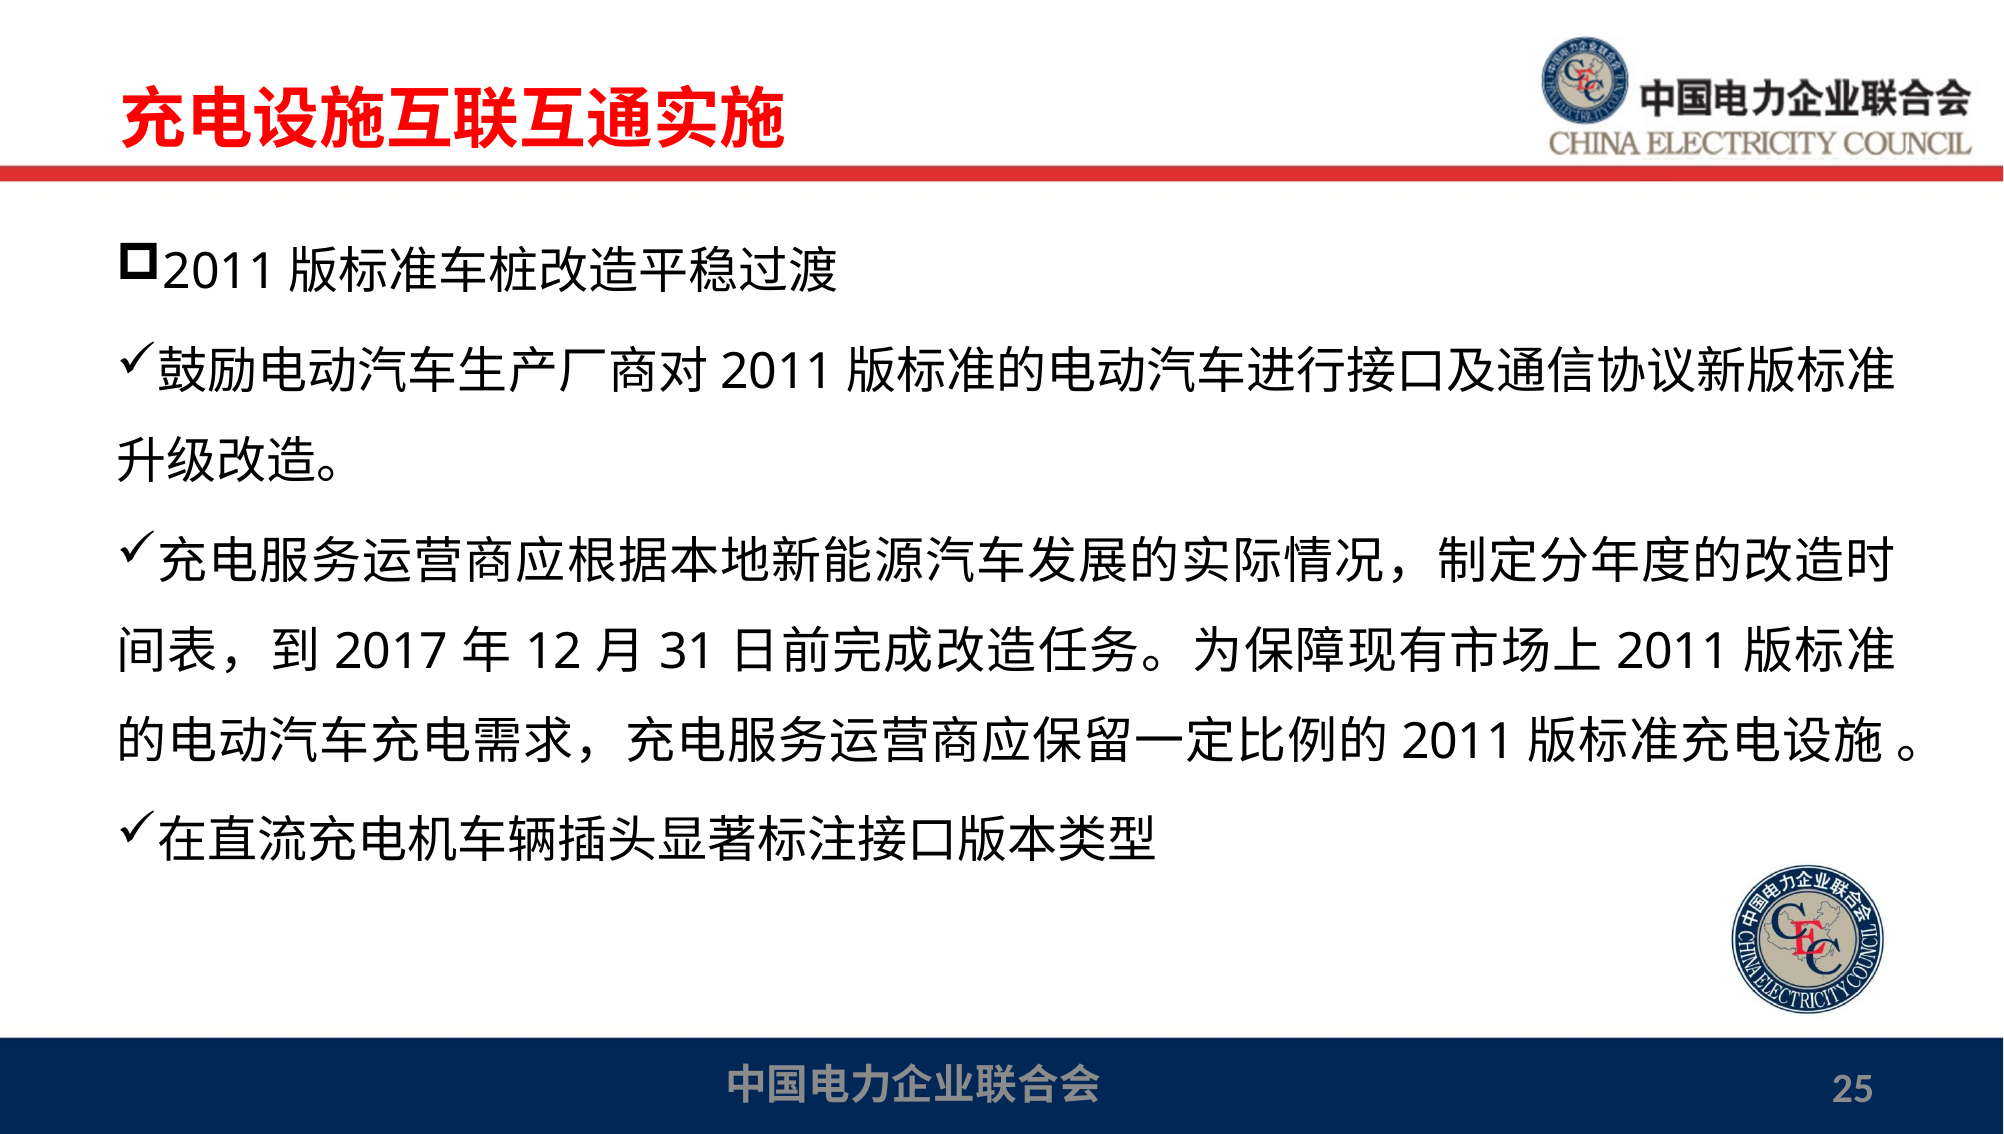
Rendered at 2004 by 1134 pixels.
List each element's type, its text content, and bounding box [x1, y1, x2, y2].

picture [0, 0, 2004, 1134]
footer 中国电力企业联合会 [574, 1052, 1251, 1113]
text_box 2011版标准车桩改造平稳过渡 鼓励电动汽车生产厂商对2011版标准的电动汽车进行接口及通信协议新版标准升级改造。 充电服务运营商应根据本地新能源汽车发展的实际情况，制定分年度的改造时间表，到2017年12月31日前完成改造任务。为保障现有市场上2011版标准的电动汽车充电需求，充电服务运营商应保留一定比例的2011版标准充电设施 。 在直流充电机车辆插头显著标注接口版本类型 [101, 200, 1911, 922]
slide_number 25 [1438, 1055, 1890, 1117]
text_box 充电设施互联互通实施 [104, 28, 802, 164]
